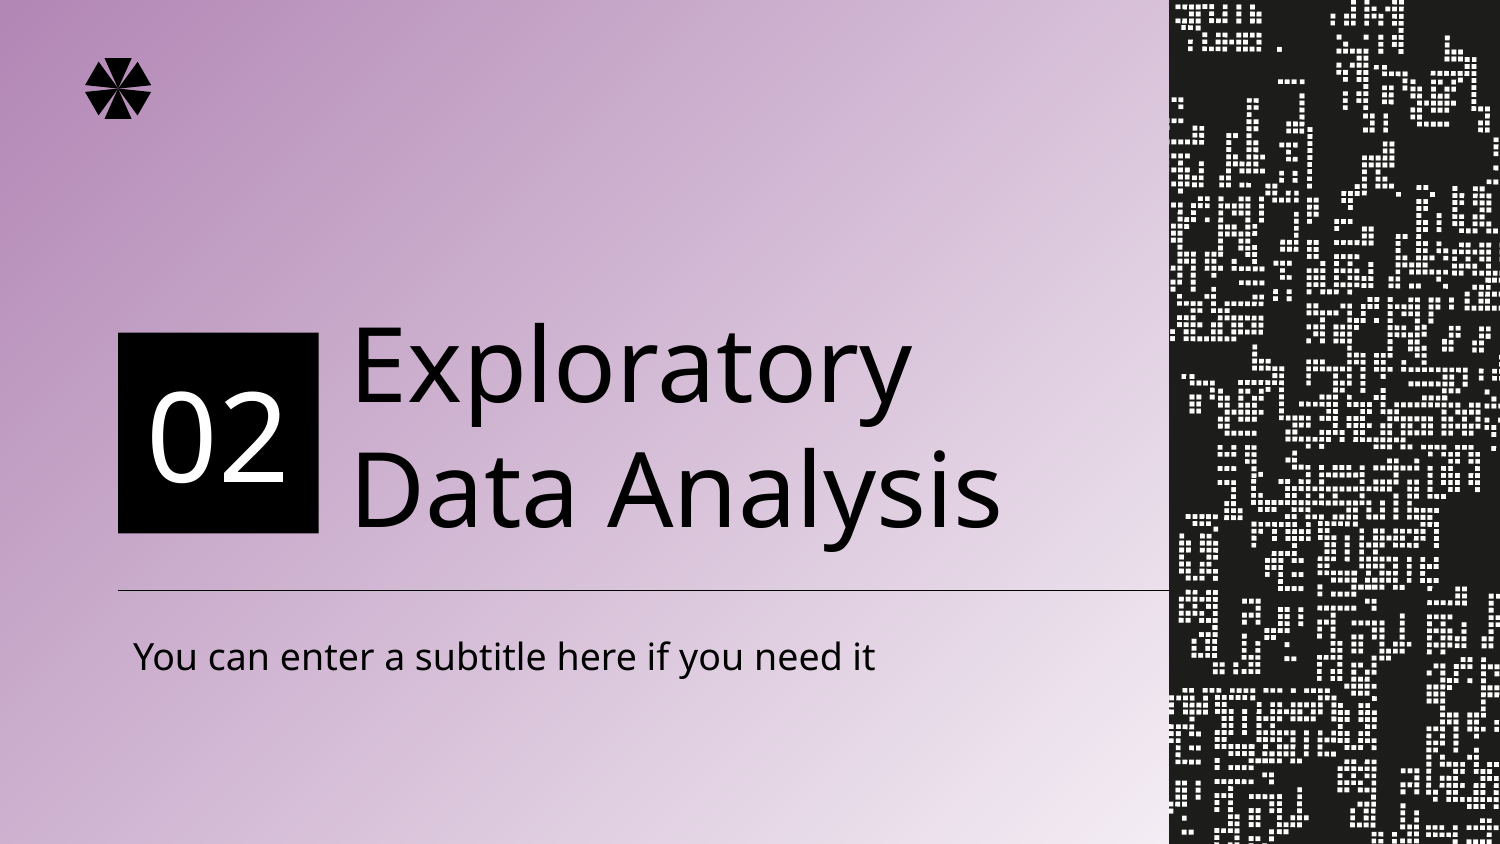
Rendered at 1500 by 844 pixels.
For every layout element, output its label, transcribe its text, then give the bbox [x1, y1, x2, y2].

subtitle You can enter a subtitle here if you need it [118, 617, 915, 716]
title Exploratory Data Analysis [334, 166, 1085, 564]
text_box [84, 57, 152, 120]
picture [1169, 0, 1500, 844]
title 02 [118, 332, 319, 534]
